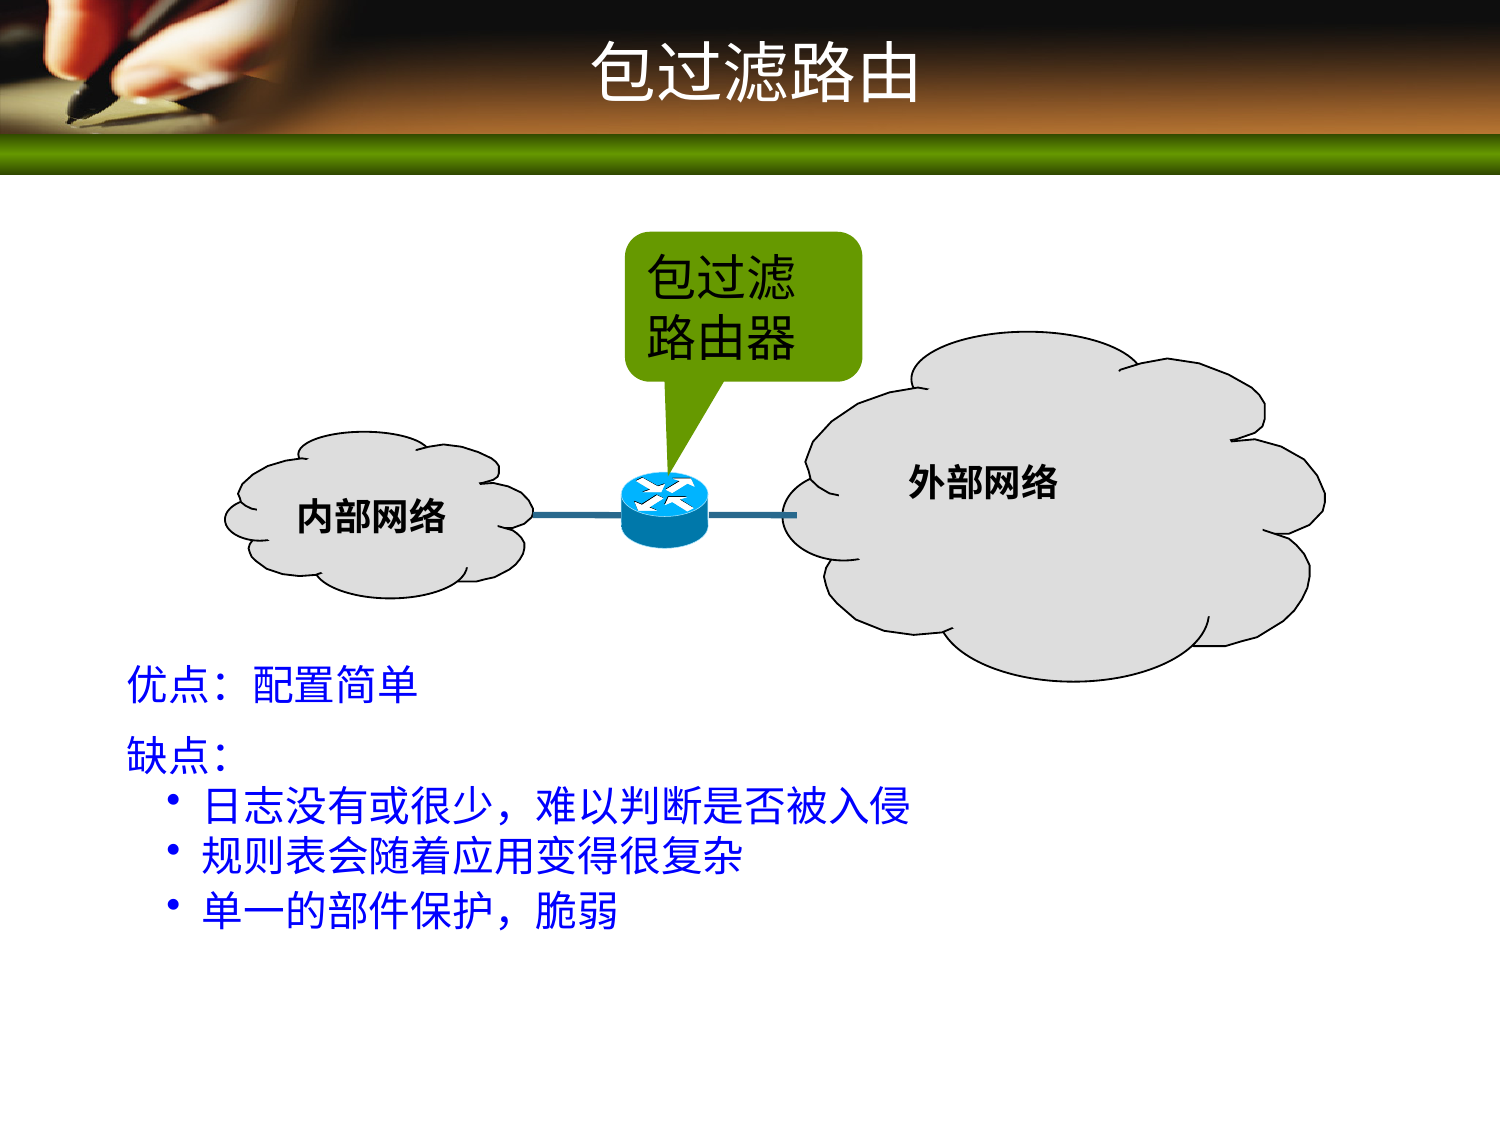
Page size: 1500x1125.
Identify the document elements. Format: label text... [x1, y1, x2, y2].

picture [0, 0, 1500, 134]
title 包过滤路由 [74, 24, 1438, 118]
text_box 优点：配置简单 缺点： 日志没有或很少，难以判断是否被入侵 规则表会随着应用变得很复杂 单一的部件保护，脆弱 [112, 651, 1412, 942]
text_box 包过滤路由器 [624, 231, 863, 330]
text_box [224, 331, 1326, 682]
